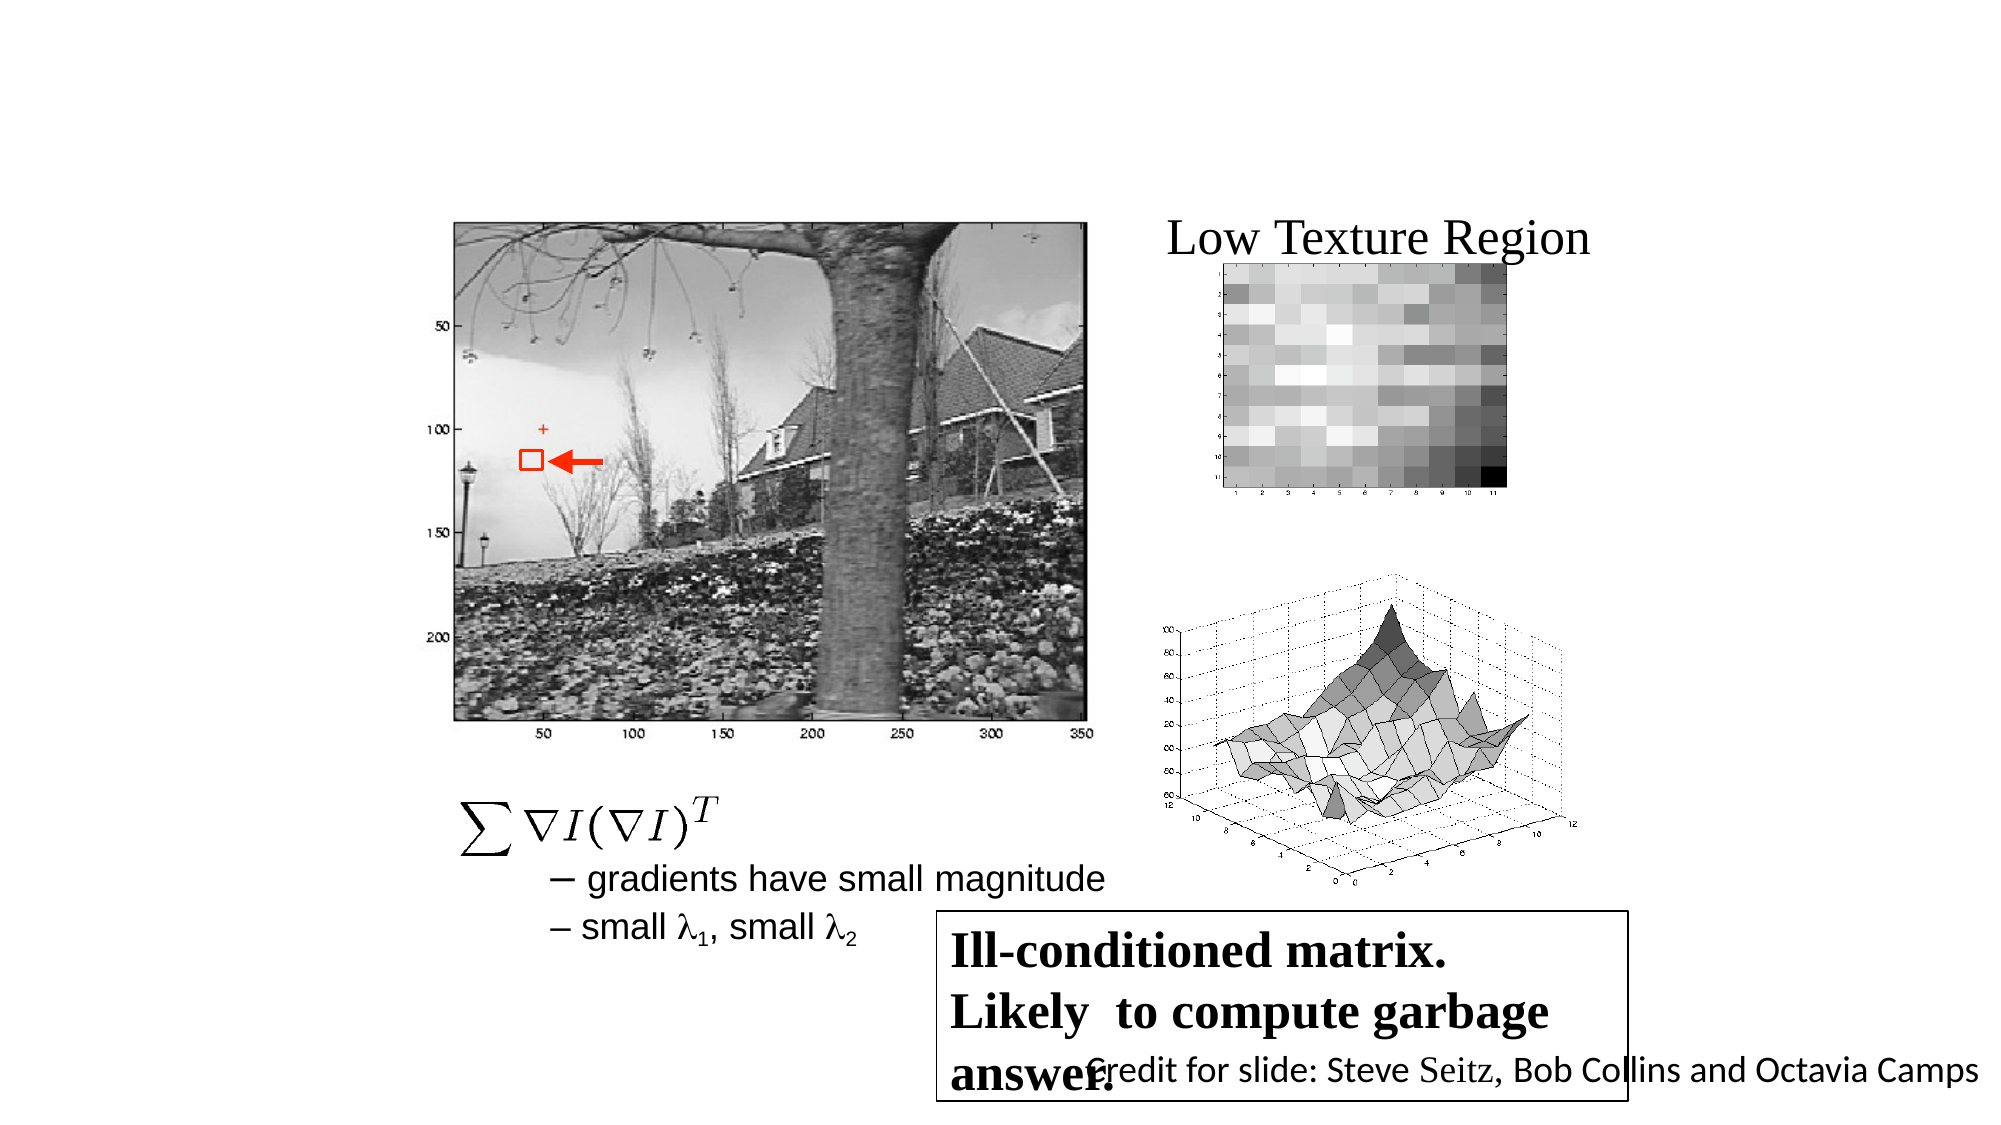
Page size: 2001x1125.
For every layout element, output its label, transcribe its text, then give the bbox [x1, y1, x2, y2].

text_box [349, 177, 1164, 788]
text_box – small λ1, small λ2 [548, 902, 862, 951]
text_box Credit for slide: Steve Seitz, Bob Collins and Octavia Camps [1071, 1037, 1995, 1098]
text_box [1176, 265, 1541, 517]
text_box [520, 450, 543, 470]
text_box Low Texture Region [1164, 203, 1597, 265]
text_box [1117, 547, 1607, 910]
text_box – gradients have small magnitude [548, 847, 1108, 901]
text_box [459, 795, 720, 858]
text_box Ill-conditioned matrix. Likely to compute garbage answer. [936, 910, 1628, 1101]
text_box [547, 449, 573, 475]
